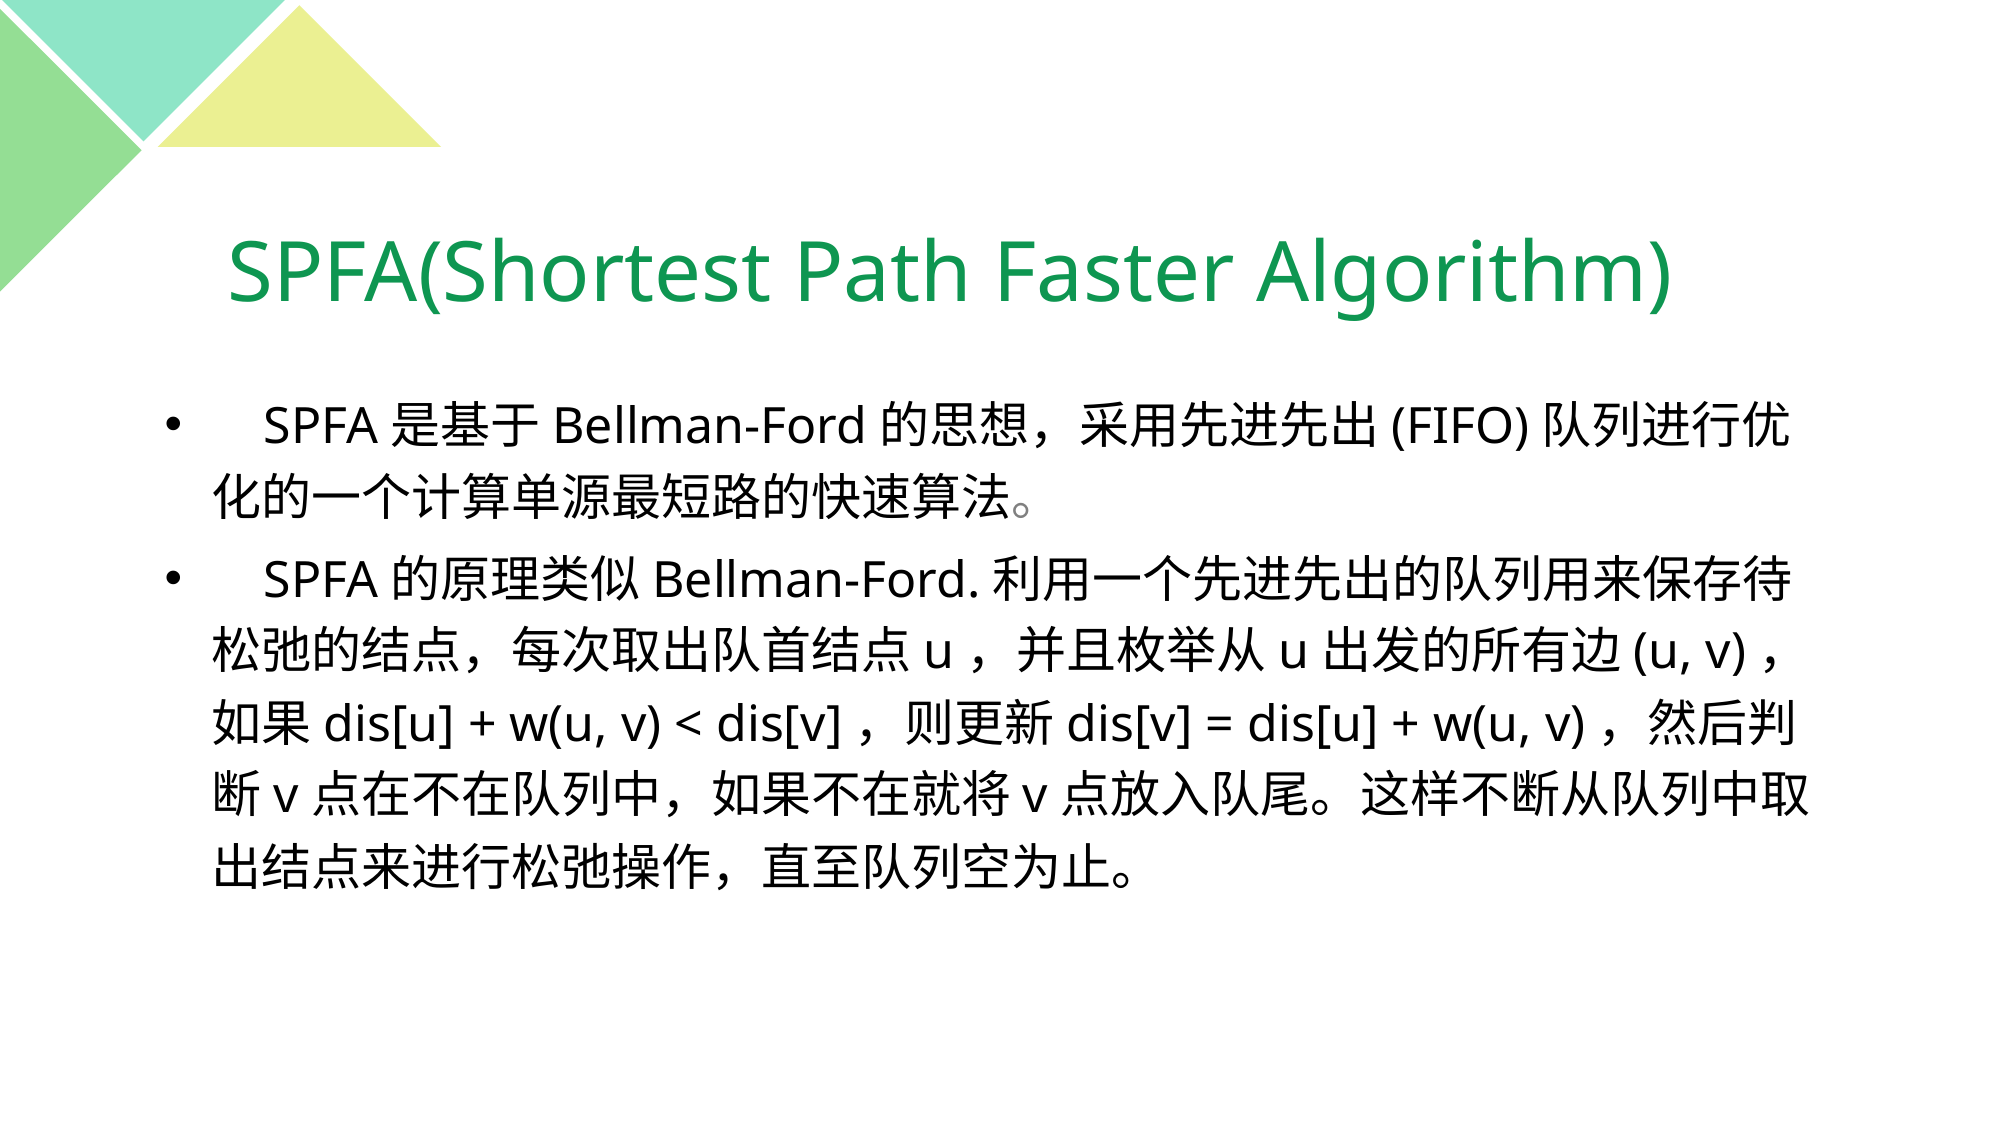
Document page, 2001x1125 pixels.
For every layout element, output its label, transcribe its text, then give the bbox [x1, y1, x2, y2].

title SPFA(Shortest Path Faster Algorithm) [212, 208, 1851, 327]
list SPFA是基于Bellman-Ford的思想，采用先进先出(FIFO)队列进行优化的一个计算单源最短路的快速算法。 SPFA的原理类似Bellman-Ford.利用一个先进先出的队列用来保存待松弛的结点，每次取出队首结点u，并且枚举从u出发的所有边(u, v)，如果dis[u] + w(u, v) < dis[v]，则更新dis[v] = dis[u] + w(u, v)，然后判断v点在不在队列中，如果不在就将v点放入队尾。这样不断从队列中取出结点来进行松弛操作，直至队列空为止。 [149, 373, 1851, 1012]
